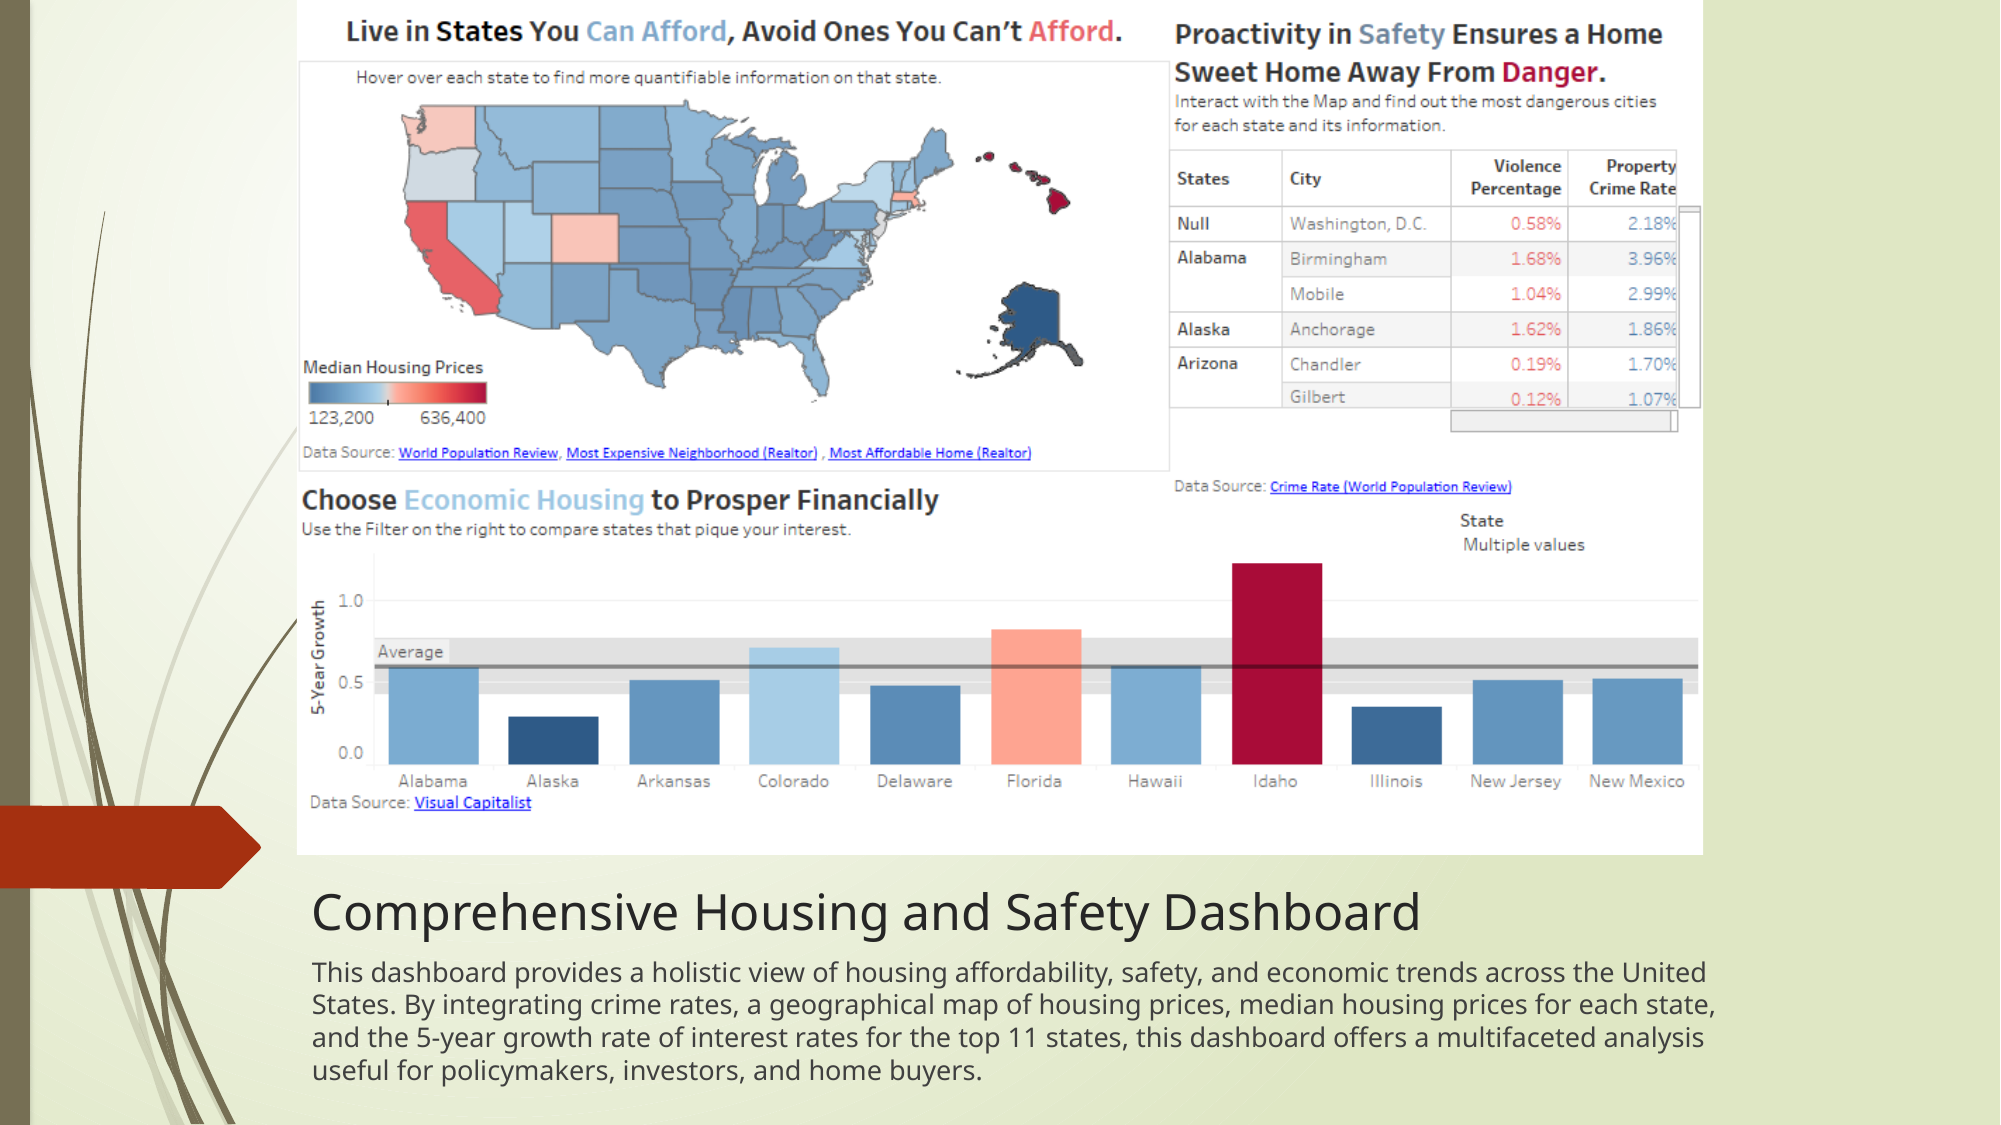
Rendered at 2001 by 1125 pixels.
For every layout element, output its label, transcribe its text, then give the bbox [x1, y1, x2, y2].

title Comprehensive Housing and Safety Dashboard [296, 855, 1760, 947]
picture [296, 0, 1704, 856]
list This dashboard provides a holistic view of housing affordability, safety, and economic trends across the United States. By integrating crime rates, a geographical map of housing prices, median housing prices for each state, and the 5-year growth rate of interest rates for the top 11 states, this dashboard offers a multifaceted analysis useful for policymakers, investors, and home buyers. [296, 947, 1760, 1061]
